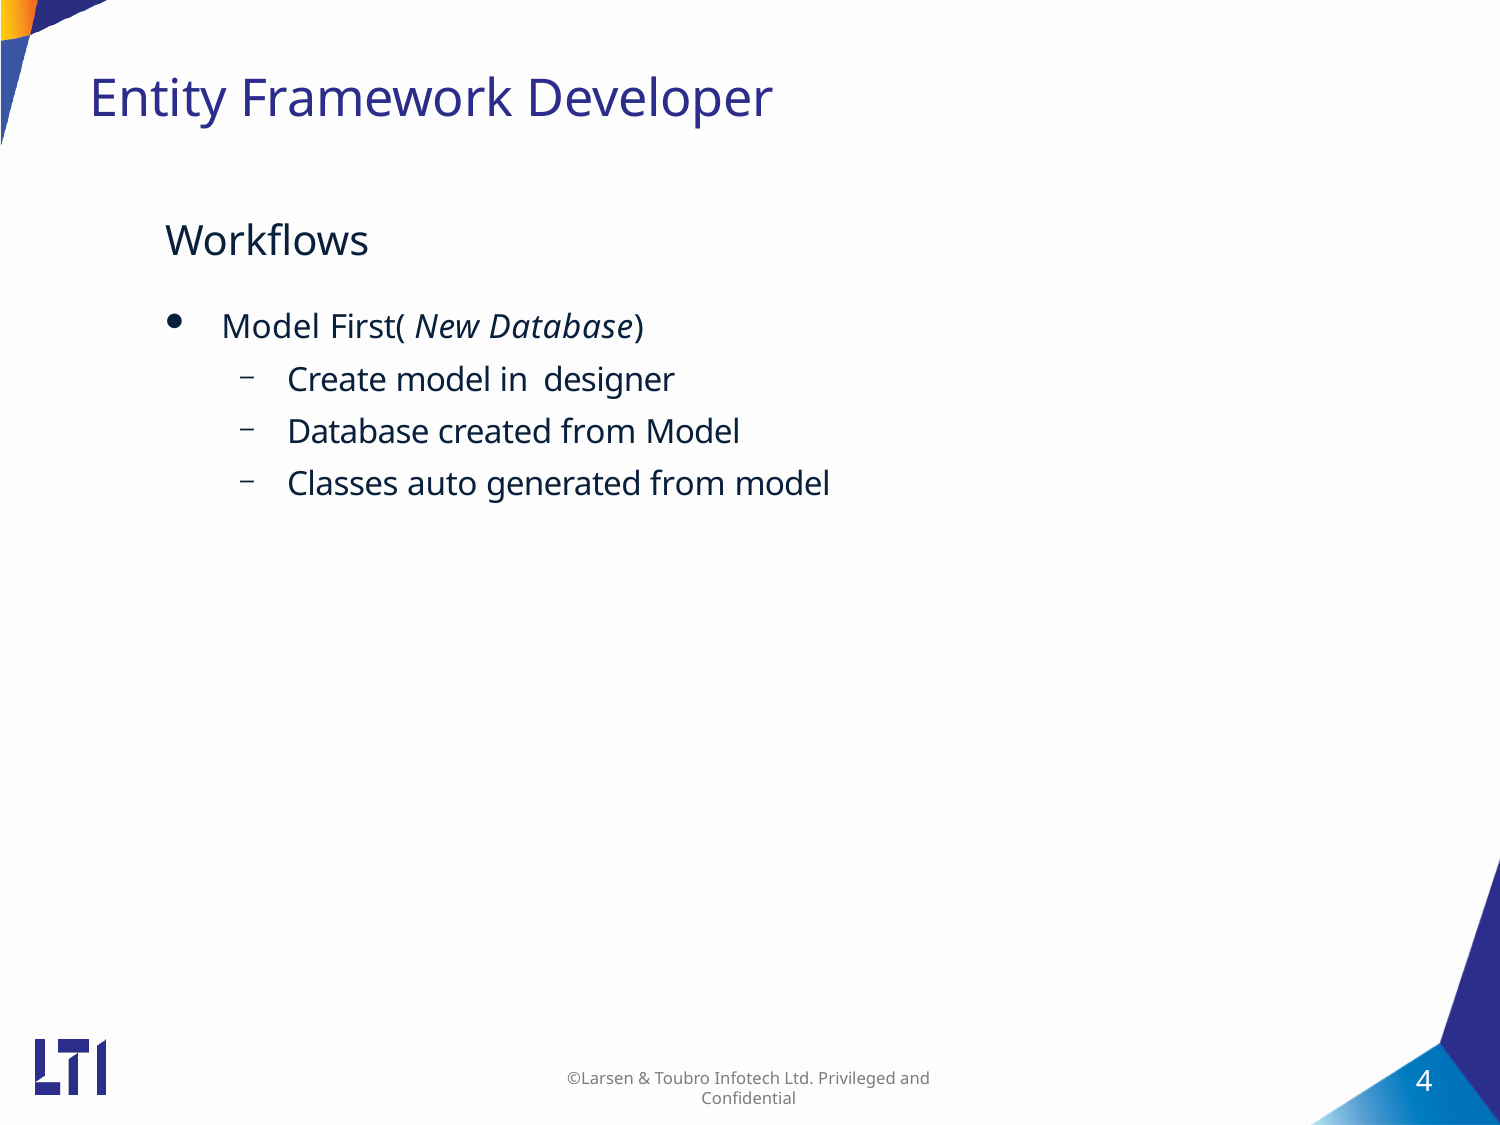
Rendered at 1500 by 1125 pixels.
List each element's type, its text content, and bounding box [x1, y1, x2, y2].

picture [1288, 854, 1500, 1125]
title Entity Framework Developer [86, 61, 1020, 254]
picture [0, 0, 110, 145]
picture [35, 1039, 106, 1095]
text_box Workflows Model First( New Database) Create model in designer Database created from Model Classes auto generated from model [162, 211, 1079, 502]
